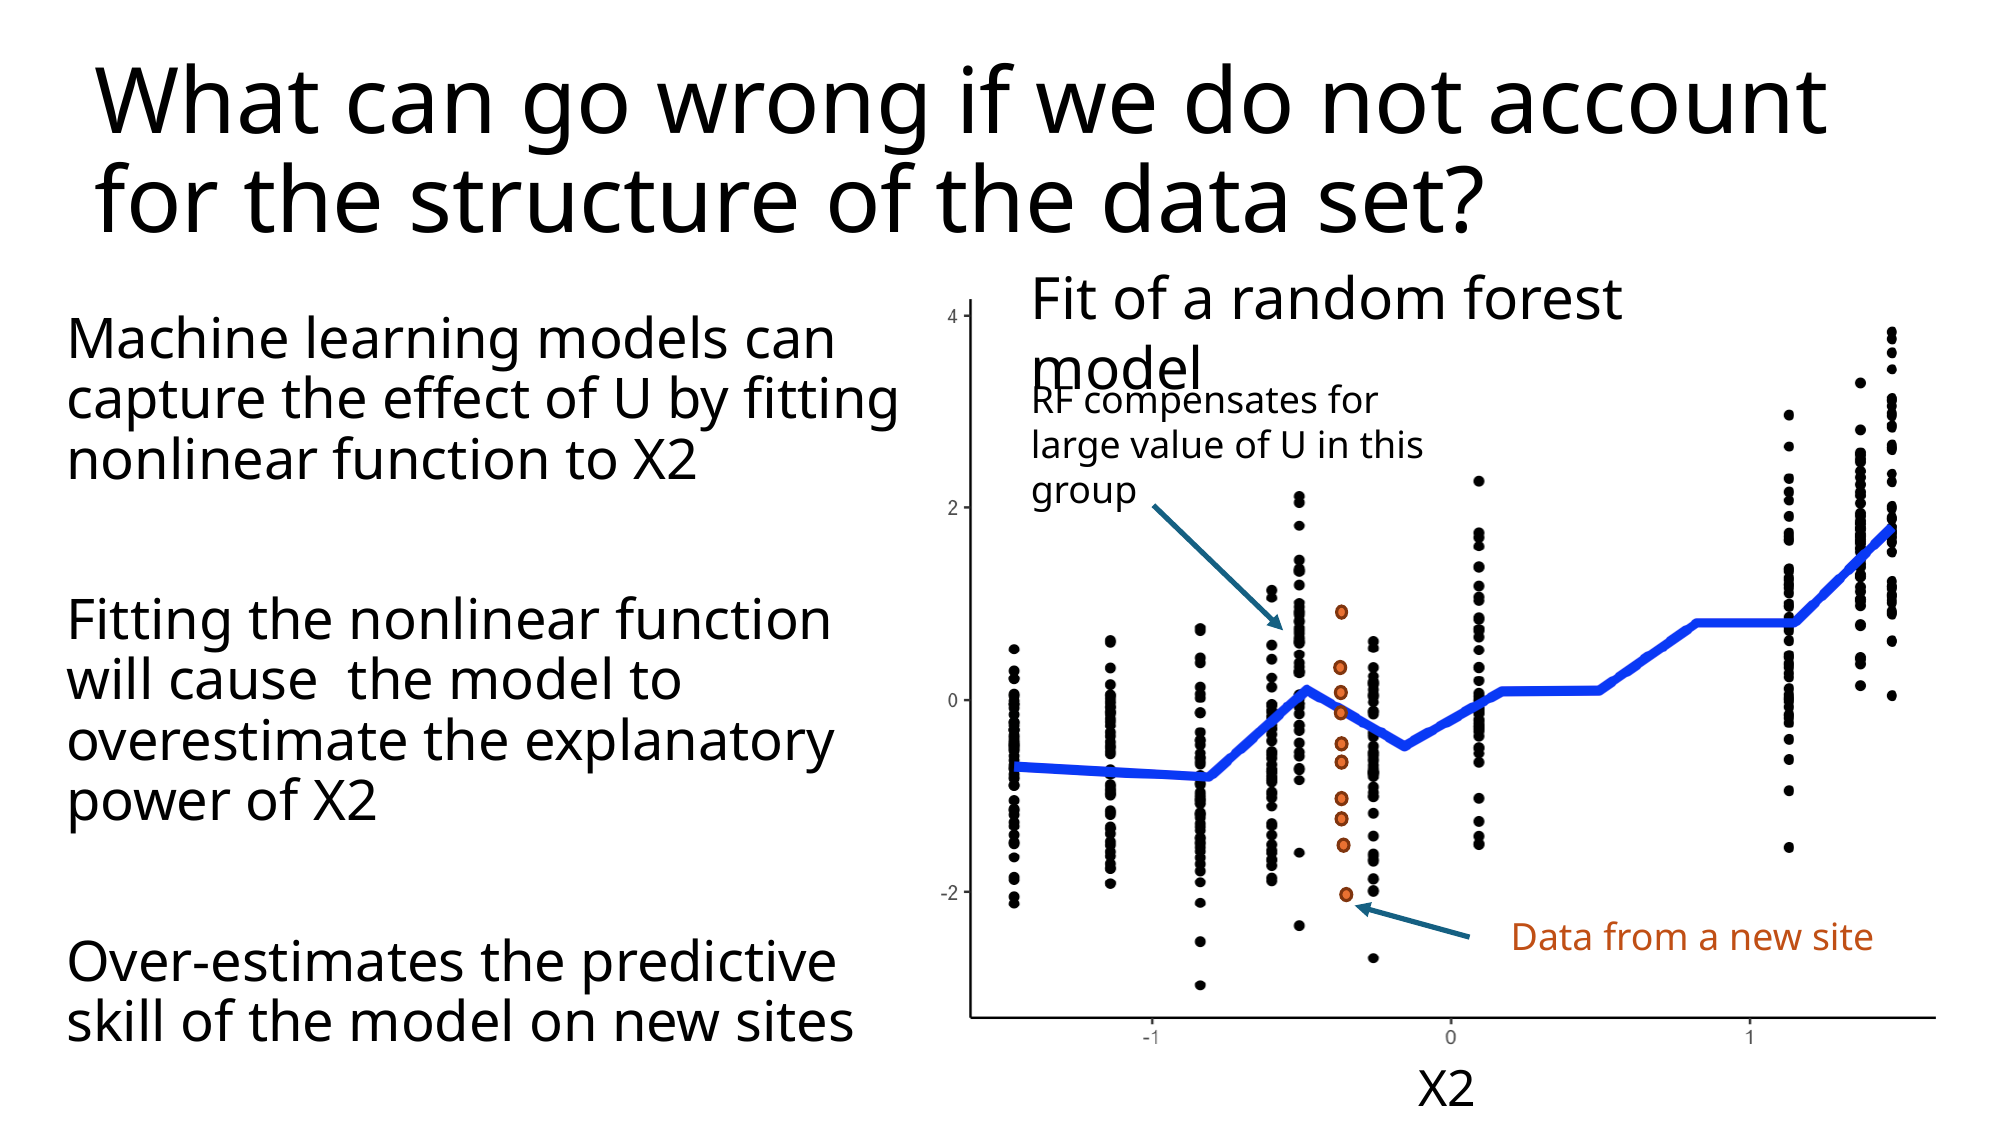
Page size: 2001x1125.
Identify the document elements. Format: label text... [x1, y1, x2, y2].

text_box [1152, 504, 1284, 631]
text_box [1354, 904, 1471, 938]
text_box Machine learning models can capture the effect of U by fitting nonlinear function to X2 Fitting the nonlinear function will cause the model to overestimate the explanatory power of X2 Over-estimates the predictive skill of the model on new sites [51, 303, 936, 1069]
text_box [936, 253, 1947, 1125]
text_box What can go wrong if we do not account for the structure of the data set? [79, 44, 1896, 262]
